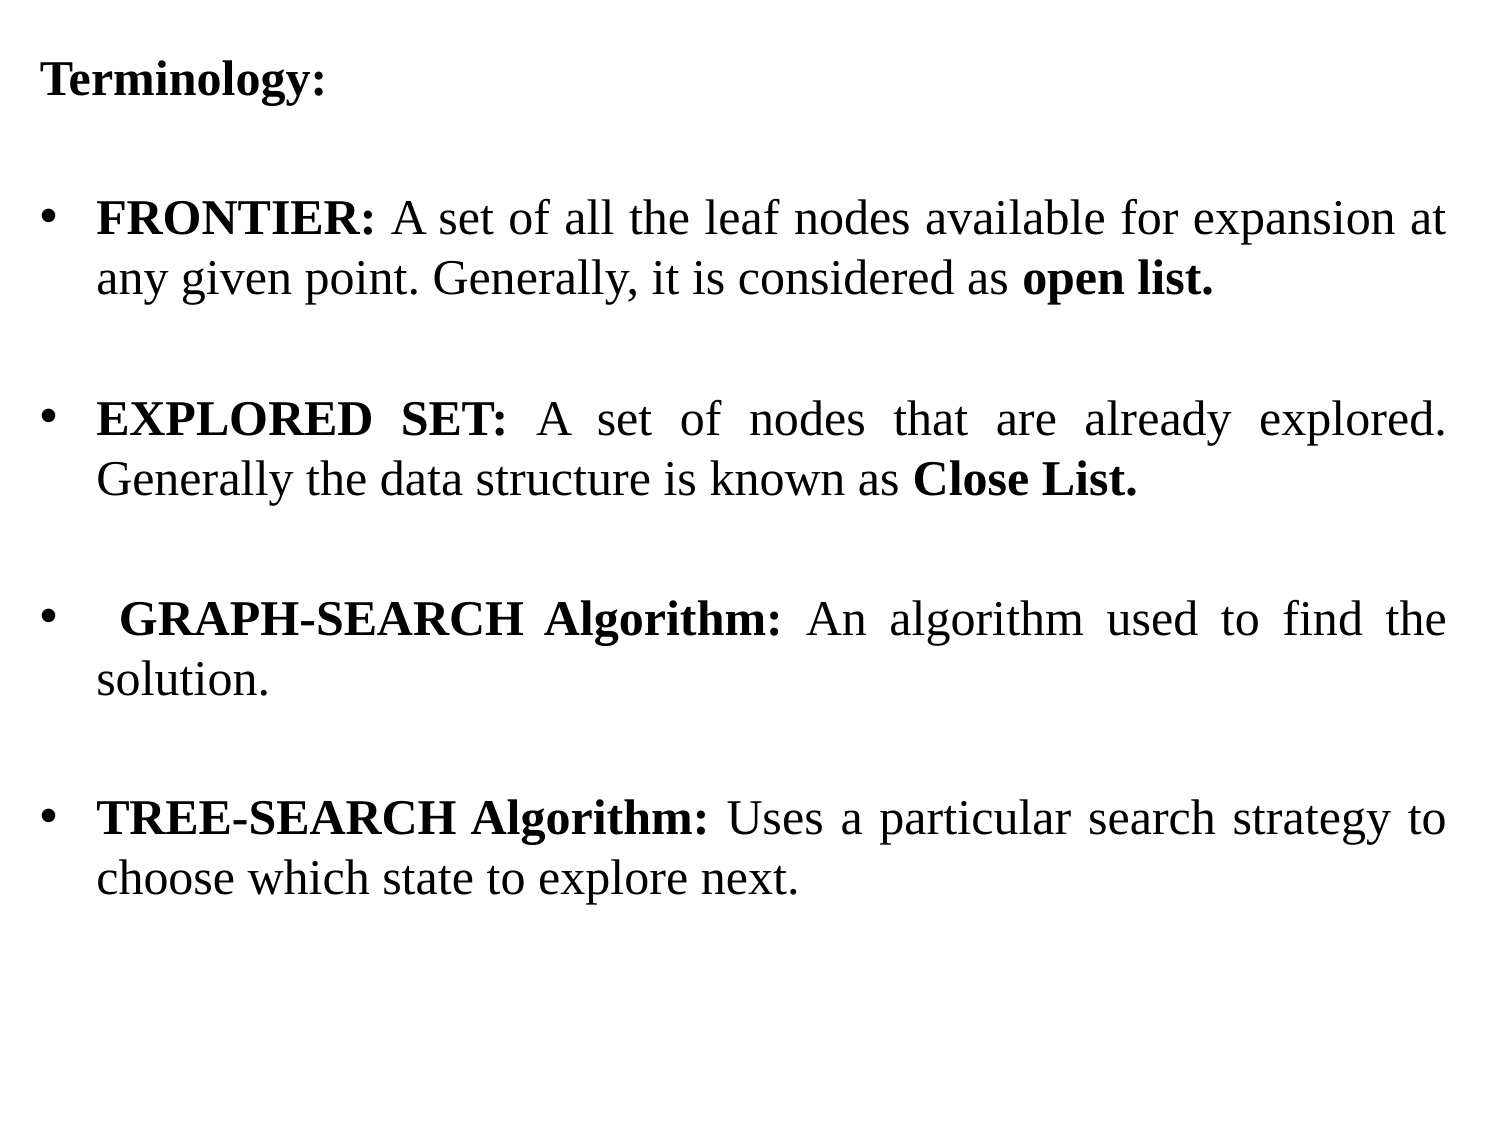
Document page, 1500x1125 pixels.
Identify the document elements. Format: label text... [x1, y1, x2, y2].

list Terminology: FRONTIER: A set of all the leaf nodes available for expansion at any given point. Generally, it is considered as open list. EXPLORED SET: A set of nodes that are already explored. Generally the data structure is known as Close List. GRAPH-SEARCH Algorithm: An algorithm used to find the solution. TREE-SEARCH Algorithm: Uses a particular search strategy to choose which state to explore next. [24, 37, 1463, 1088]
